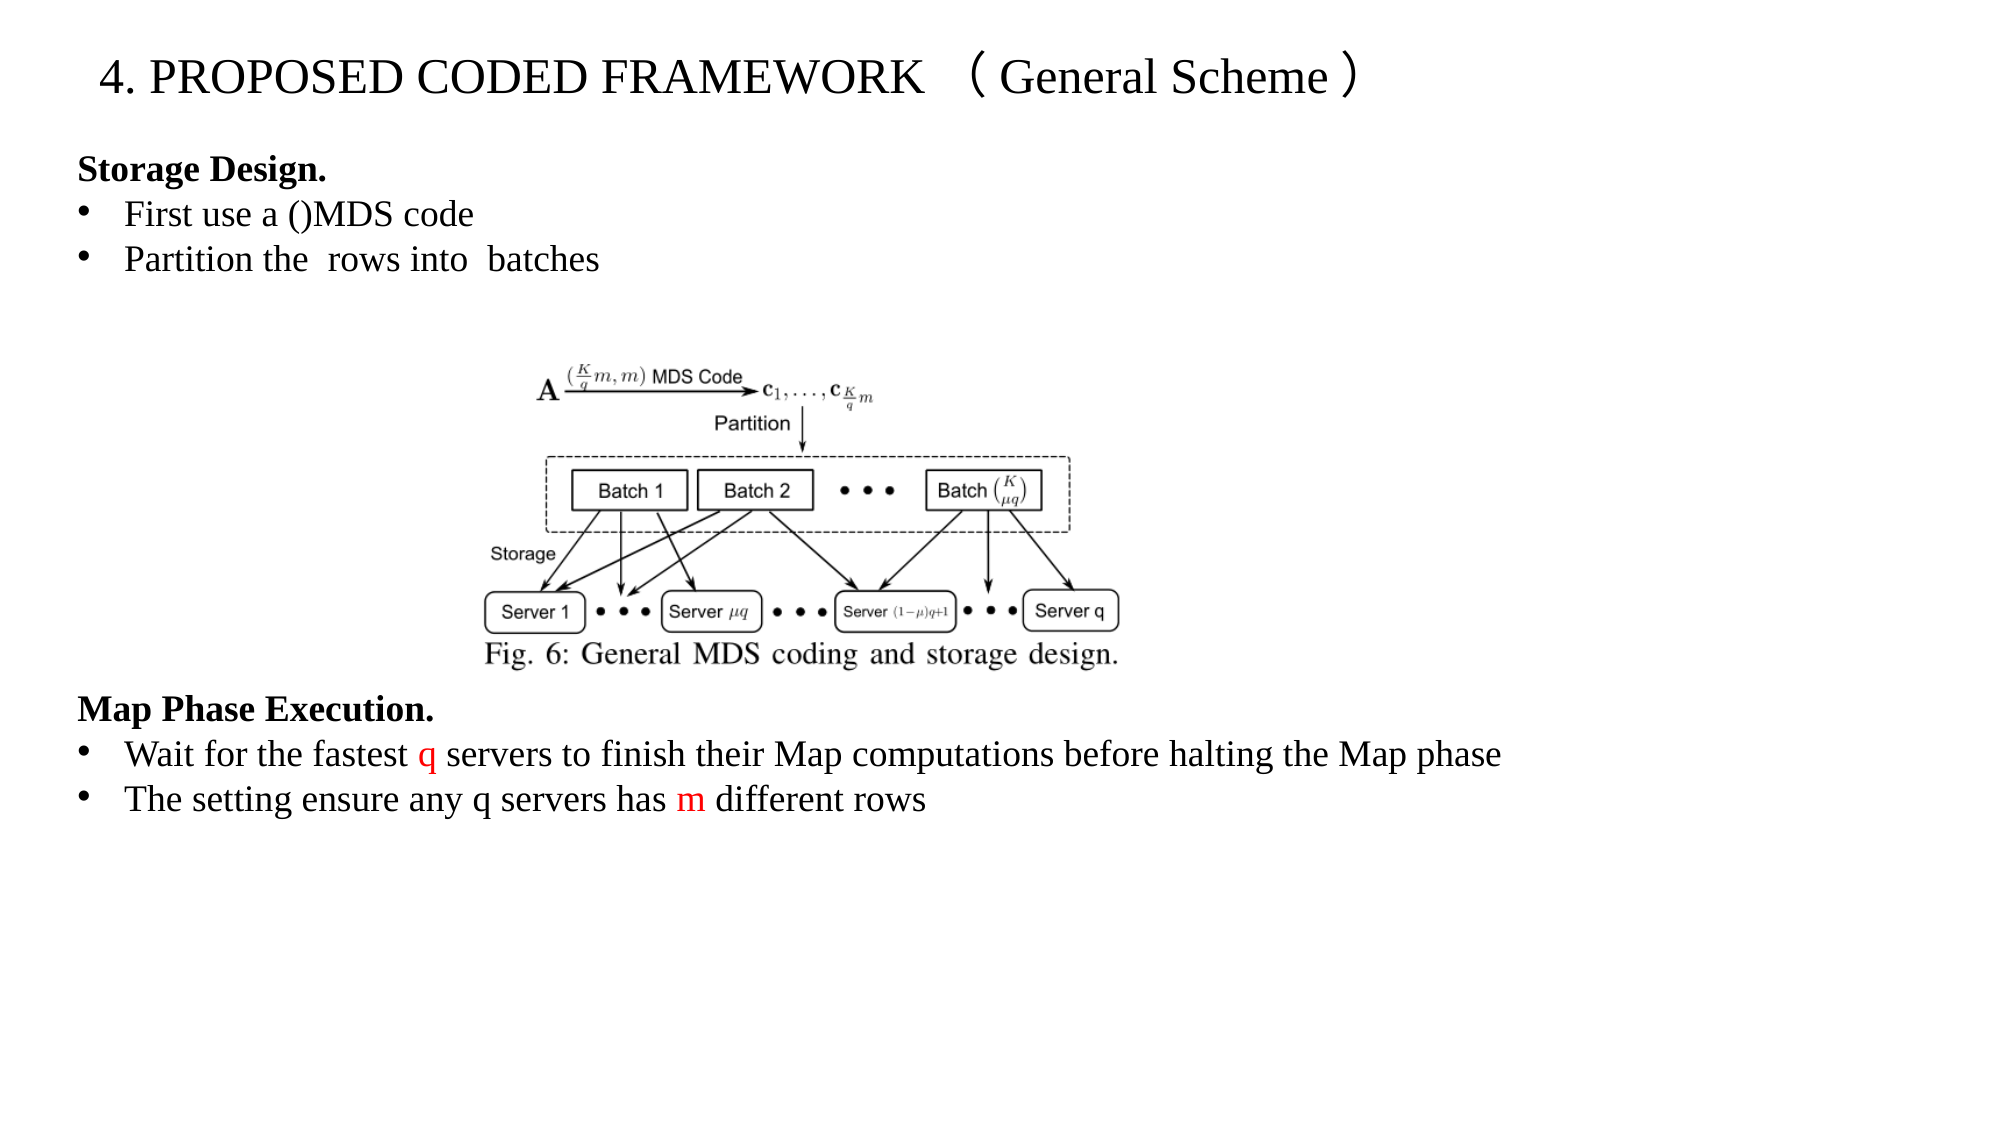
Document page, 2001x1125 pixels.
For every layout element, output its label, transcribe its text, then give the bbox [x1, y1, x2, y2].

title 4. PROPOSED CODED FRAMEWORK（General Scheme） [84, 46, 1795, 109]
picture [441, 334, 1159, 691]
